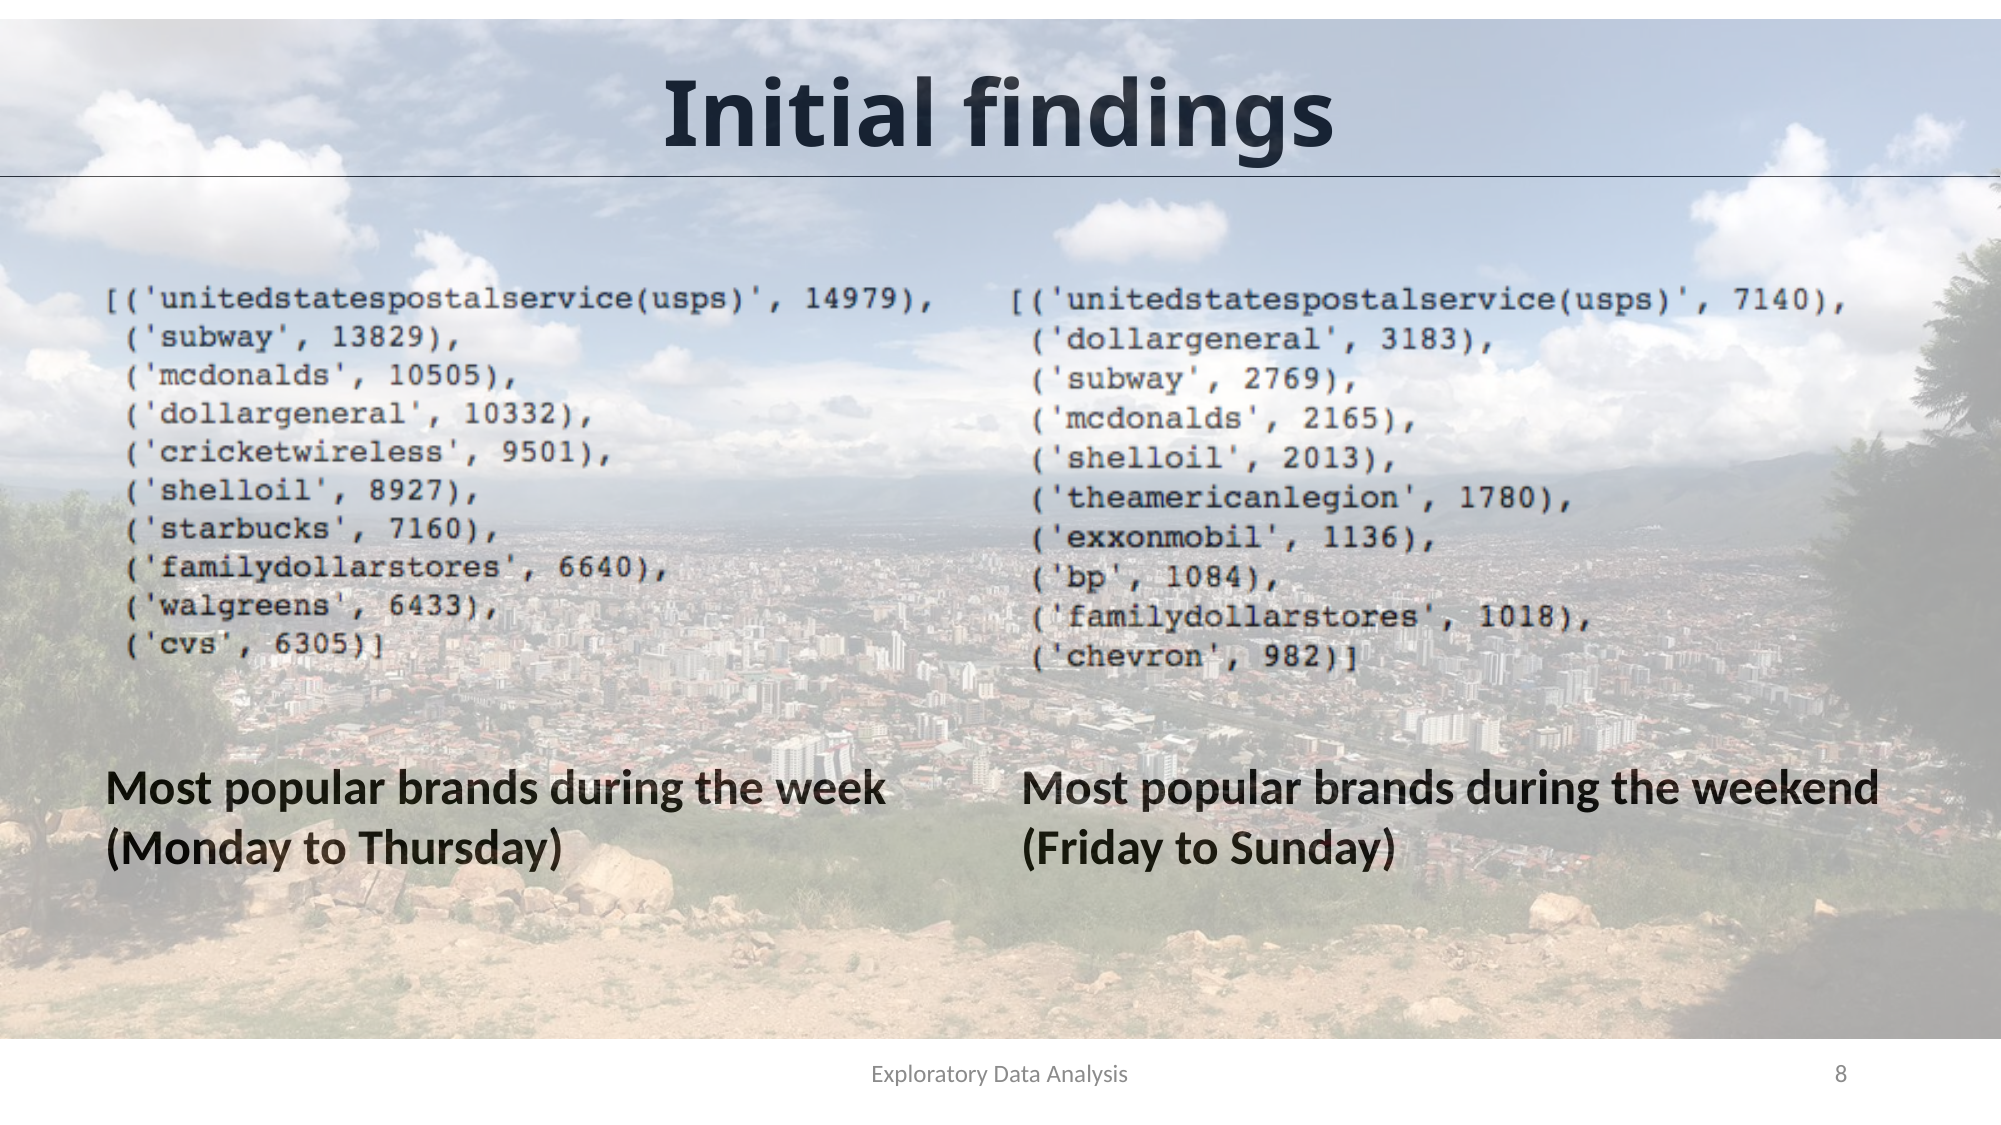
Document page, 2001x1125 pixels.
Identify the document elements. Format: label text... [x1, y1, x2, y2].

picture [0, 19, 2000, 1038]
footer Exploratory Data Analysis [662, 1042, 1338, 1103]
slide_number 8 [1412, 1042, 1863, 1103]
